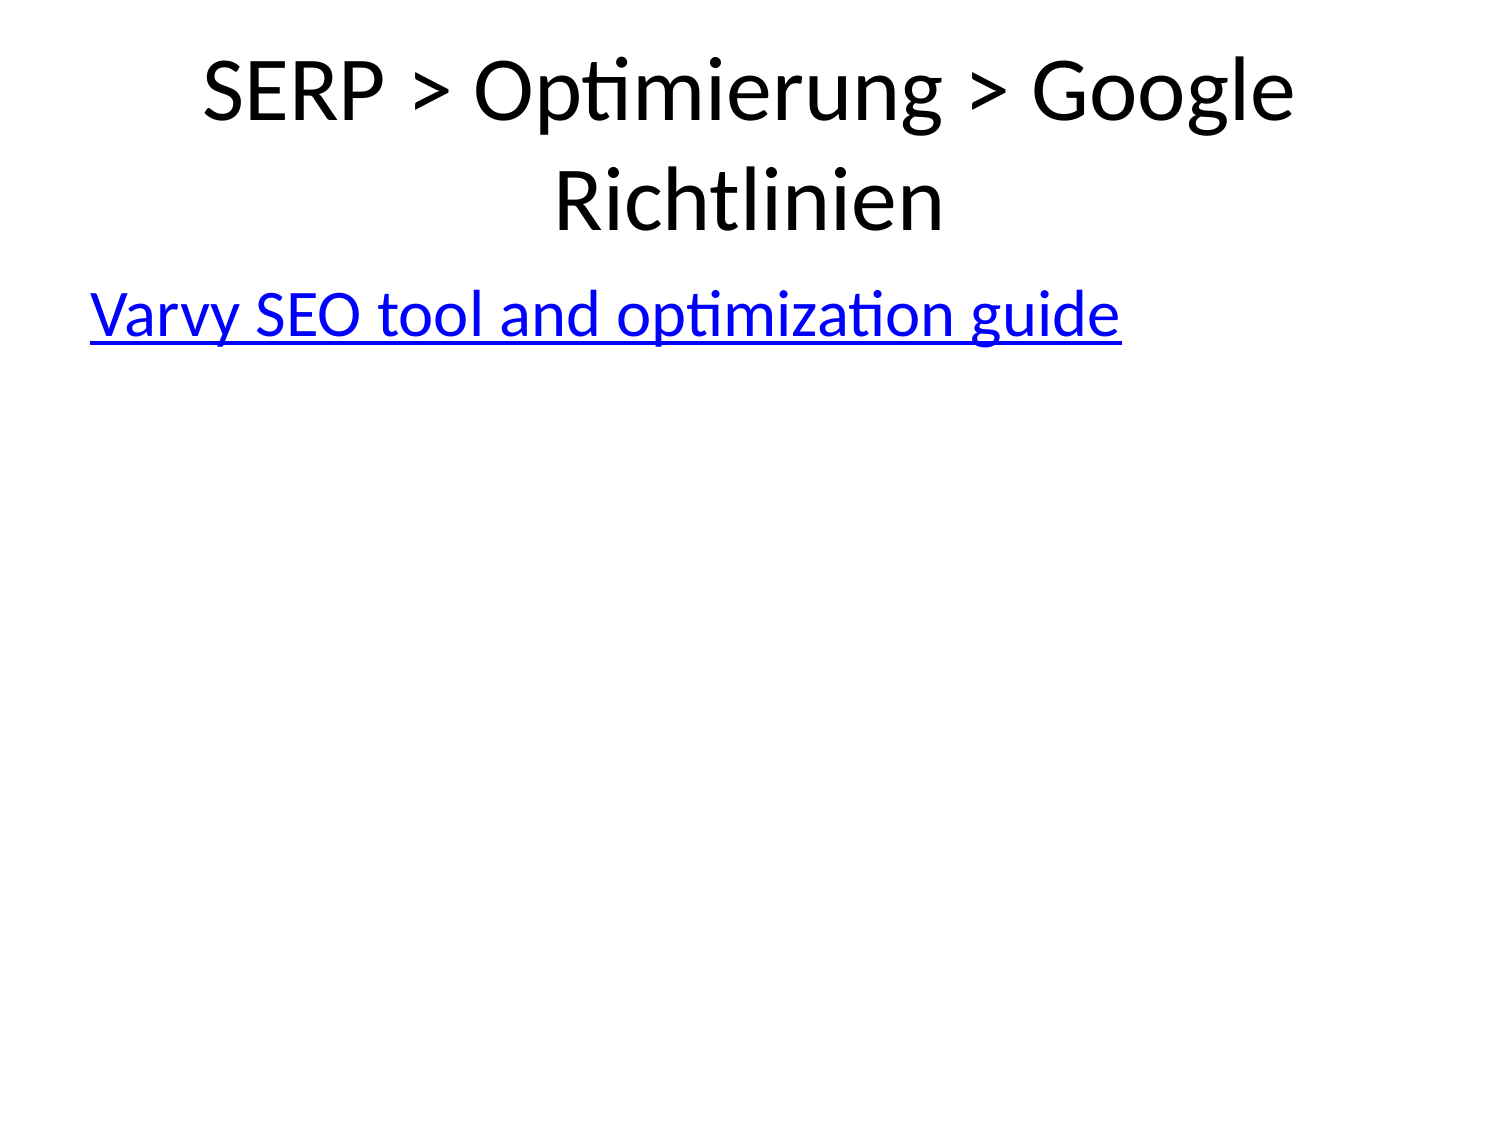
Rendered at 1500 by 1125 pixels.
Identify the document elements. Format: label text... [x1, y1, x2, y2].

title SERP > Optimierung > Google Richtlinien [75, 45, 1425, 233]
list Varvy SEO tool and optimization guide [75, 262, 1425, 1005]
